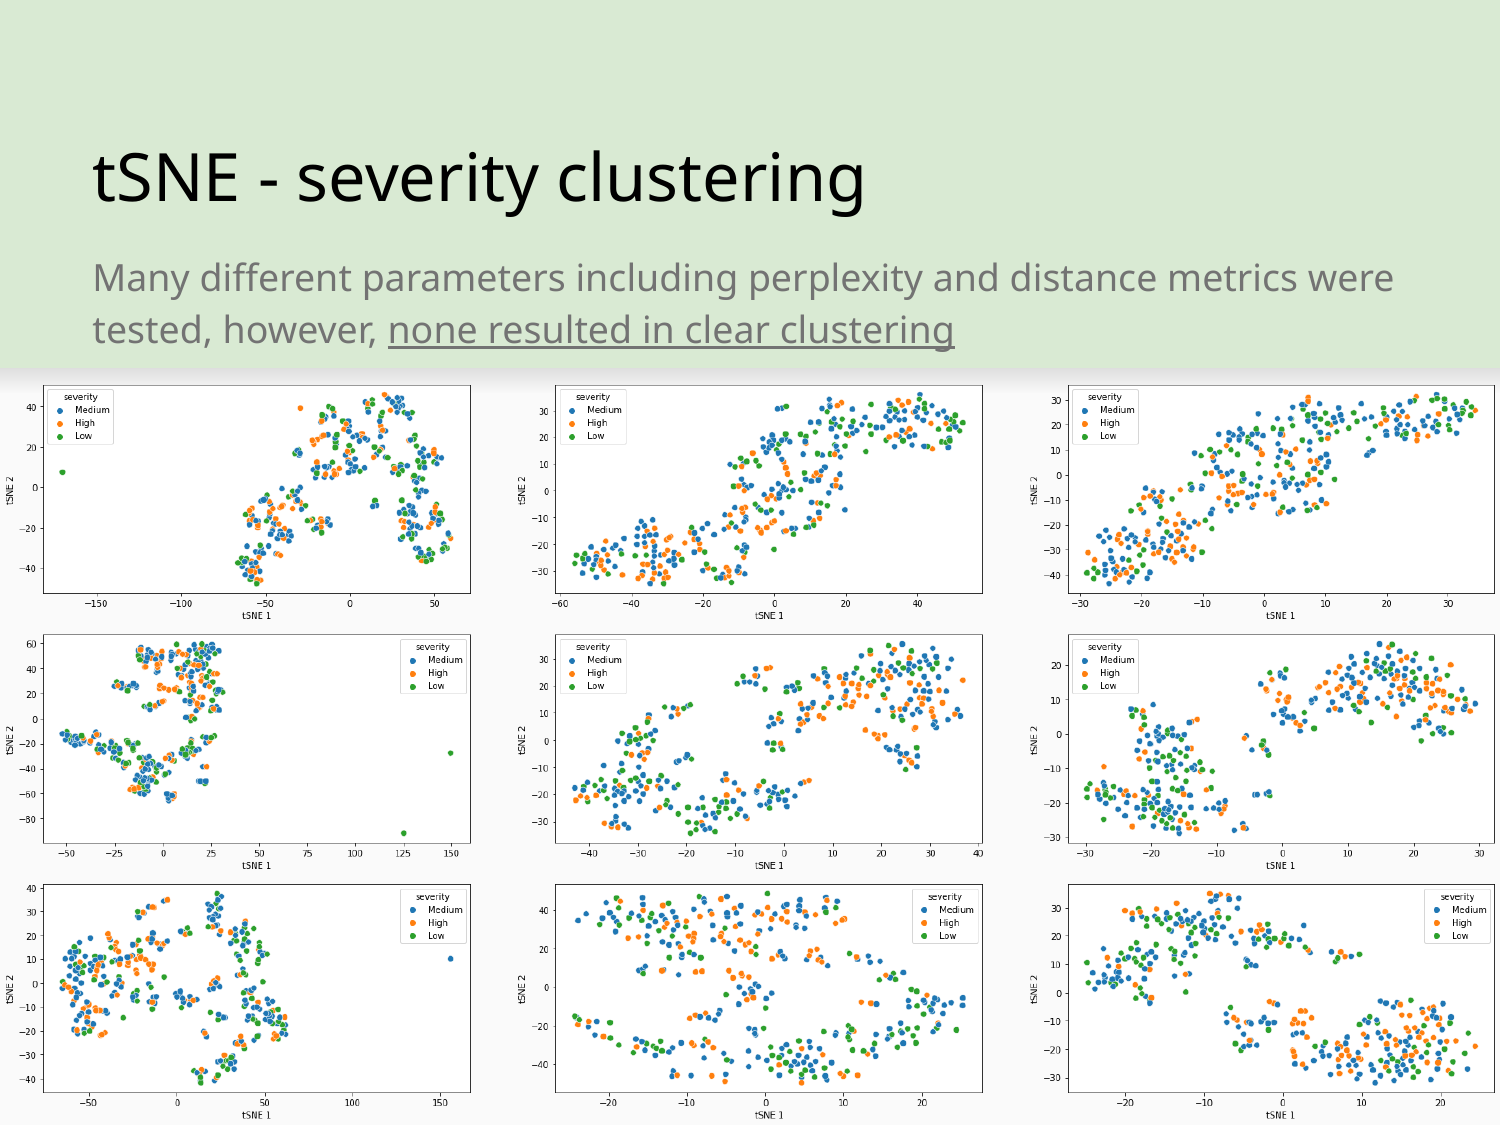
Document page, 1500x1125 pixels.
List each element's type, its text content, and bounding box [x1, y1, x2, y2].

picture [0, 379, 1500, 1125]
title tSNE - severity clustering [77, 61, 1427, 230]
list Many different parameters including perplexity and distance metrics were tested, however, none resulted in clear clustering [77, 232, 1427, 377]
